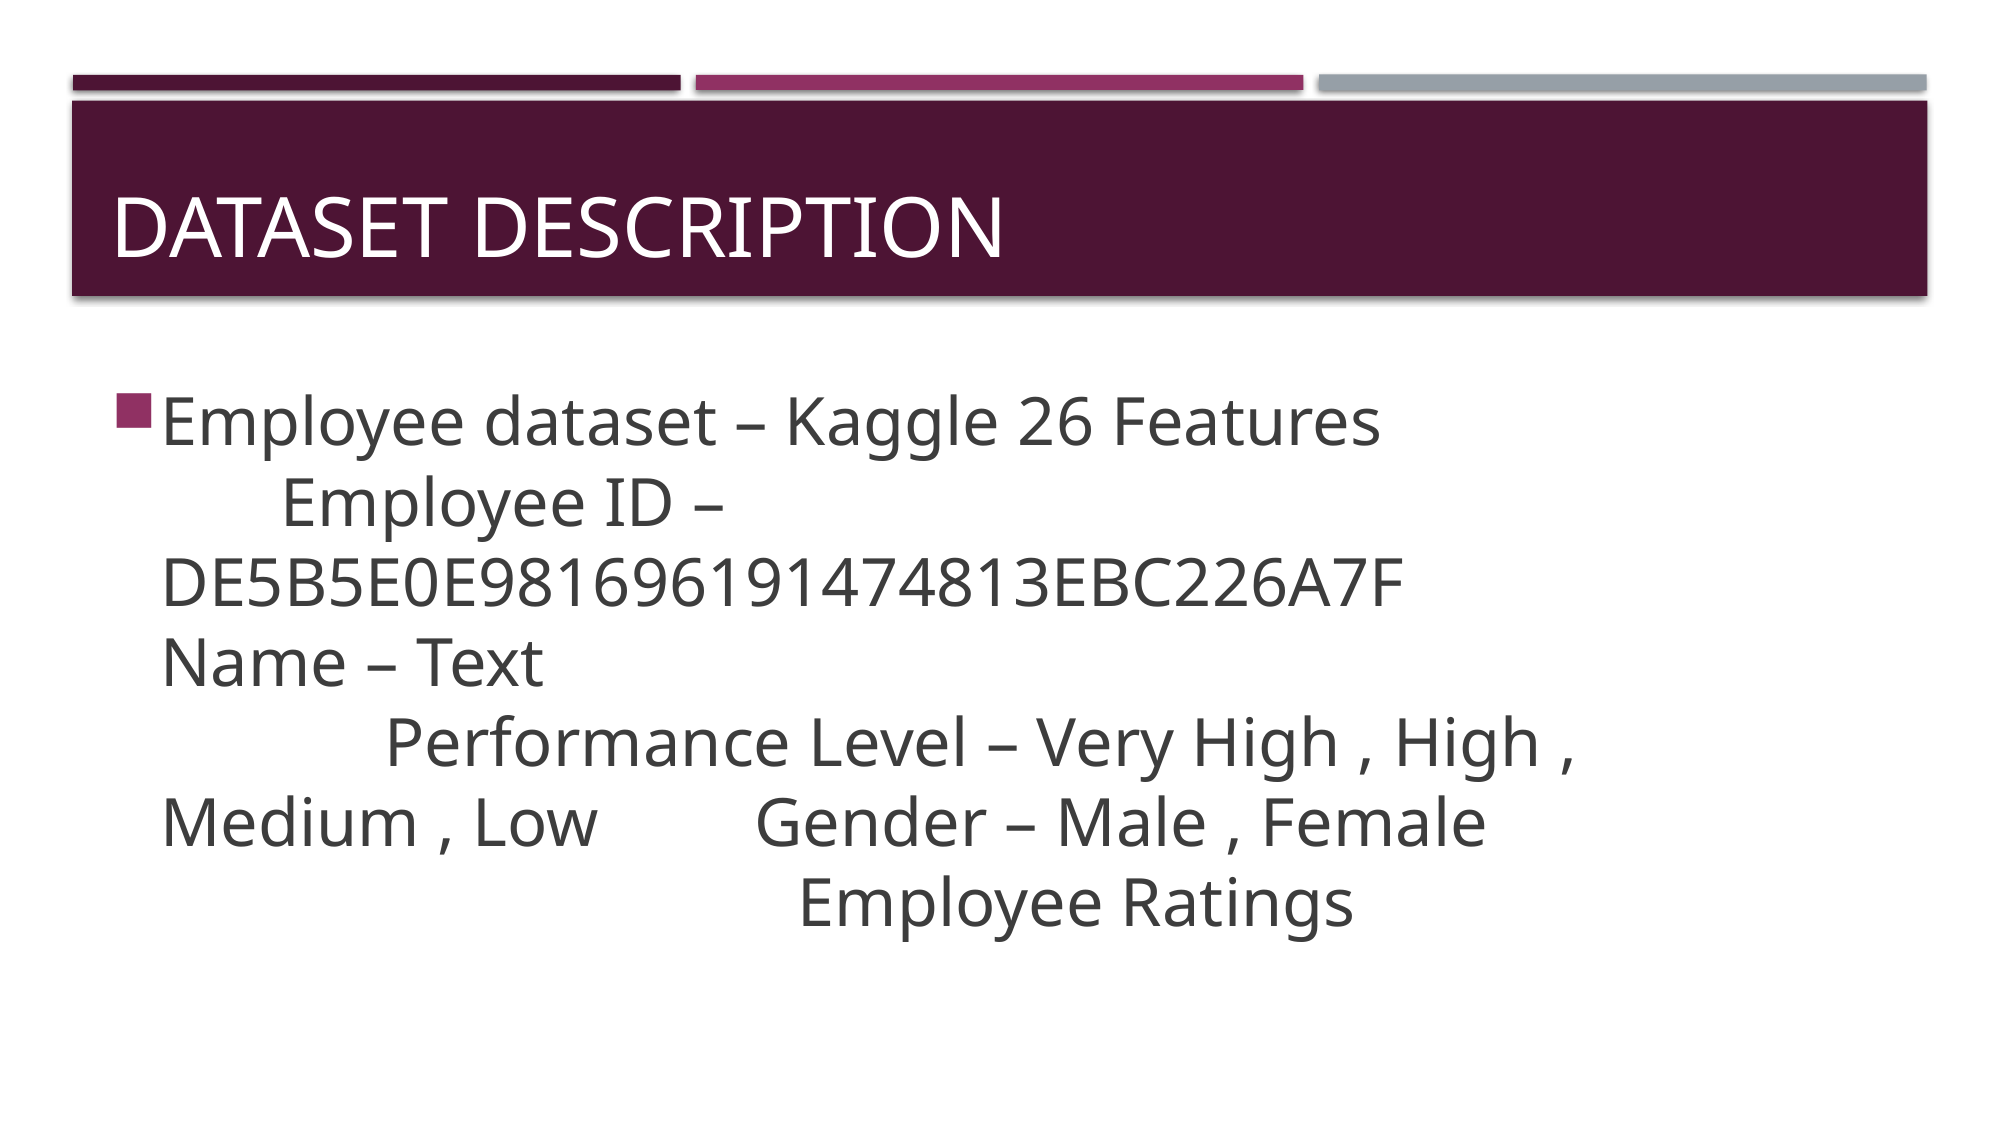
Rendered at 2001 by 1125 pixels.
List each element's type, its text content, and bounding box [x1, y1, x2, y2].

list Employee dataset – Kaggle 26 Features Employee ID – DE5B5E0E981696191474813EBC226A7F Name – Text Performance Level – Very High , High , Medium , Low Gender – Male , Female Employee Ratings [95, 357, 1905, 962]
title Dataset Description [95, 115, 1905, 282]
